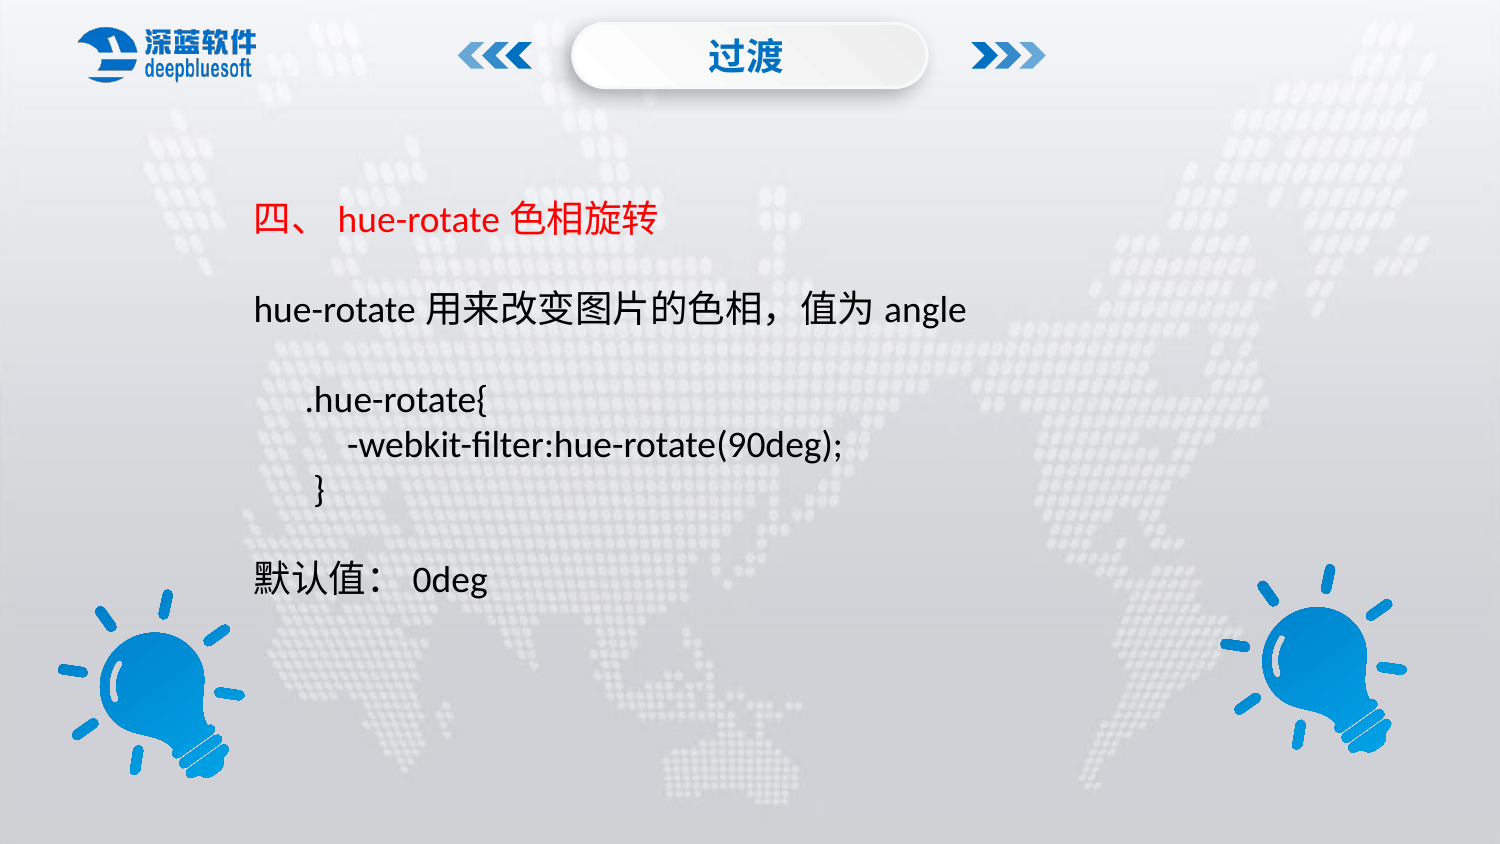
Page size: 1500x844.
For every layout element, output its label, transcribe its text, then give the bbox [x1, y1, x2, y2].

text_box [1321, 564, 1336, 594]
text_box [158, 589, 173, 620]
text_box [1262, 607, 1392, 753]
text_box [1220, 639, 1250, 652]
picture [0, 0, 1500, 844]
text_box [99, 632, 229, 778]
text_box 四、hue-rotate色相旋转 hue-rotate用来改变图片的色相，值为angle .hue-rotate{ -webkit-filter:hue-rotate(90deg); } 默认值：0deg [238, 187, 1262, 607]
text_box [58, 664, 88, 678]
text_box [1234, 692, 1261, 715]
text_box 过渡 [617, 28, 876, 82]
text_box [72, 718, 99, 740]
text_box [971, 41, 1046, 69]
text_box [214, 687, 245, 701]
text_box [1262, 580, 1279, 607]
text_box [457, 41, 533, 69]
text_box [570, 21, 930, 90]
text_box [203, 624, 230, 647]
text_box [1376, 662, 1407, 675]
text_box [1366, 599, 1393, 621]
text_box [95, 606, 117, 632]
